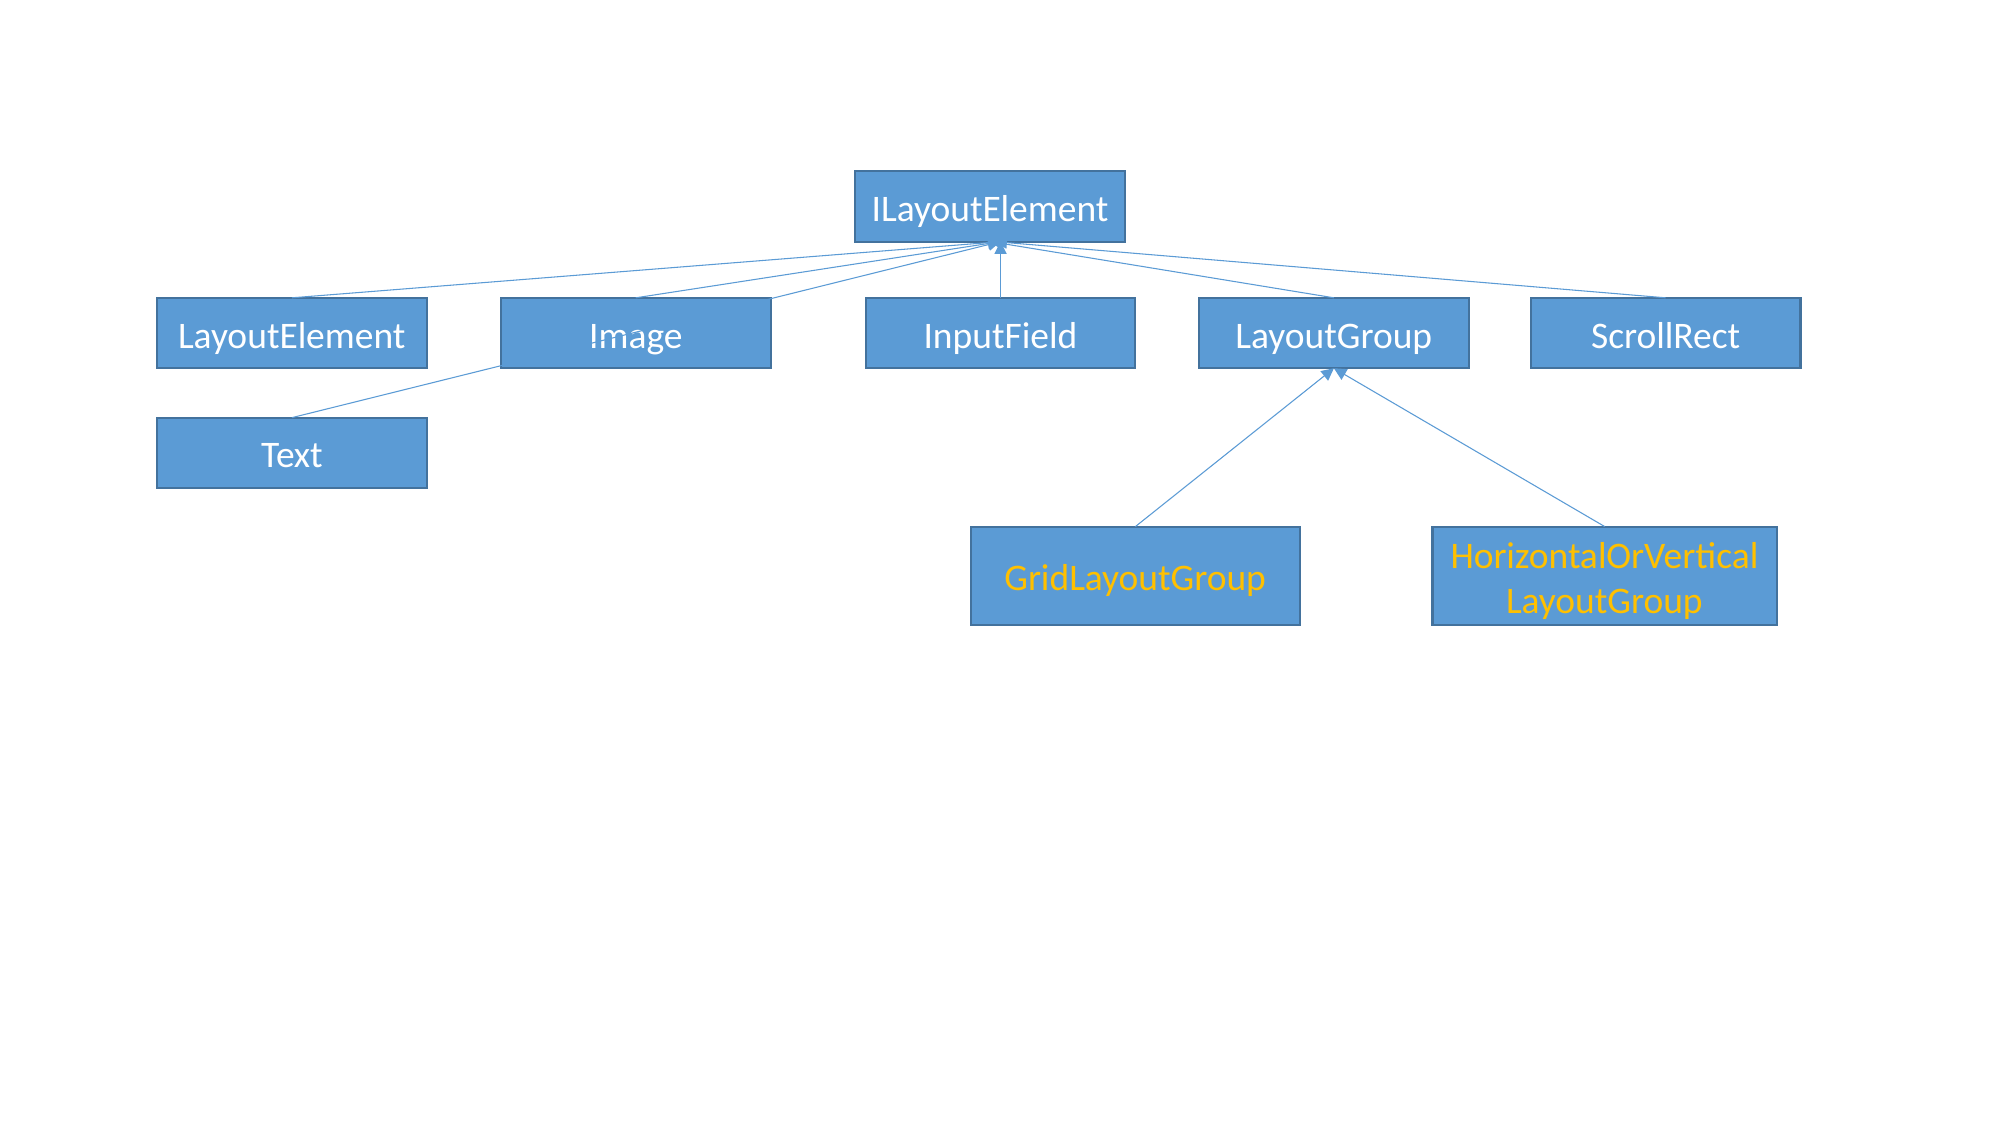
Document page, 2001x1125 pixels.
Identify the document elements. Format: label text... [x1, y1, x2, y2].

text_box ScrollRect [1530, 297, 1802, 369]
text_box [994, 241, 1666, 298]
text_box HorizontalOrVerticalLayoutGroup [1431, 526, 1778, 626]
text_box GridLayoutGroup [970, 526, 1301, 626]
text_box InputField [1001, 298, 1136, 369]
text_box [990, 241, 994, 298]
text_box LayoutElement [156, 297, 291, 369]
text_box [1135, 368, 1333, 527]
text_box LayoutGroup [1198, 298, 1470, 368]
text_box ILayoutElement [854, 170, 1126, 241]
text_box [291, 241, 1001, 418]
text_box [1333, 368, 1605, 527]
text_box Text [156, 417, 428, 489]
